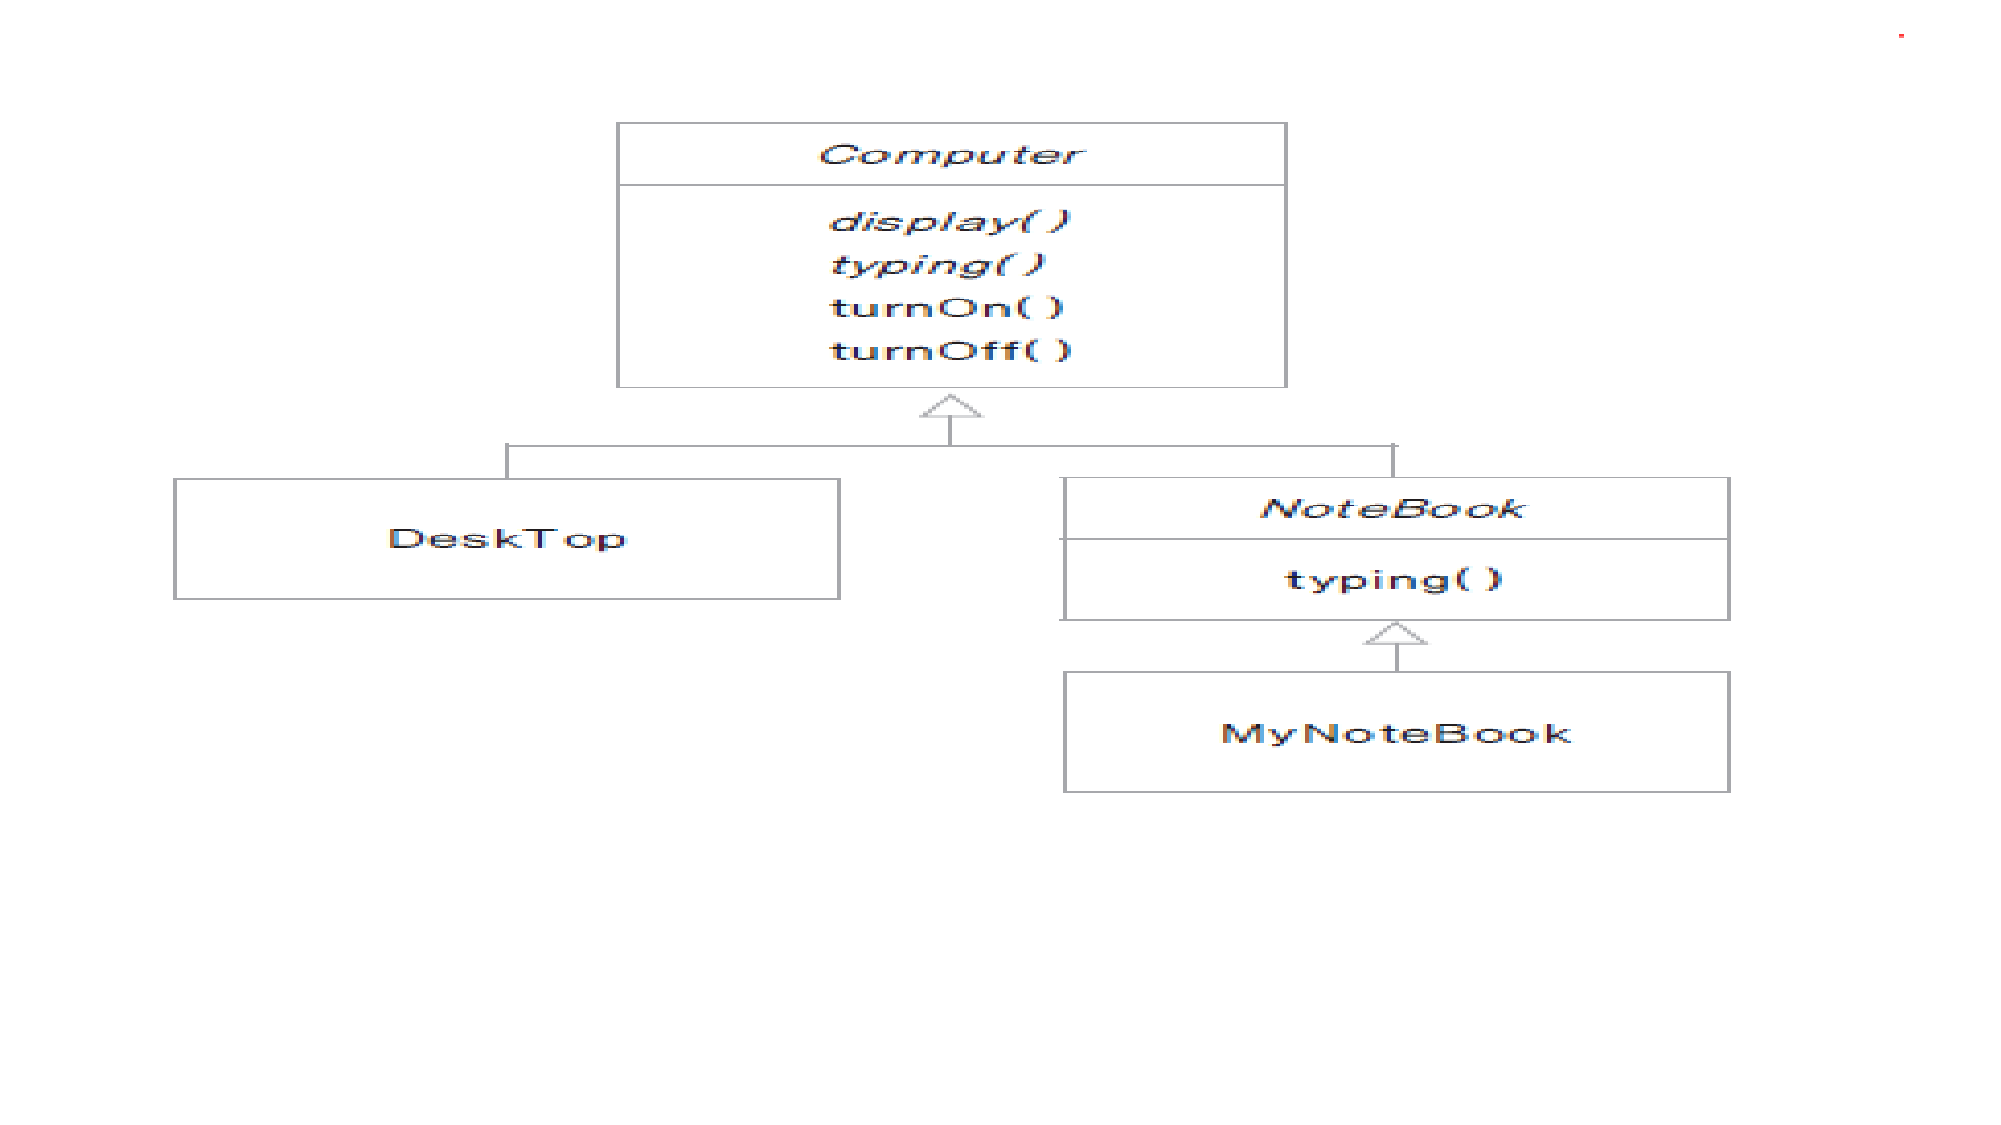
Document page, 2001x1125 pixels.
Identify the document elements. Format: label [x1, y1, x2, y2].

picture [111, 33, 1904, 818]
